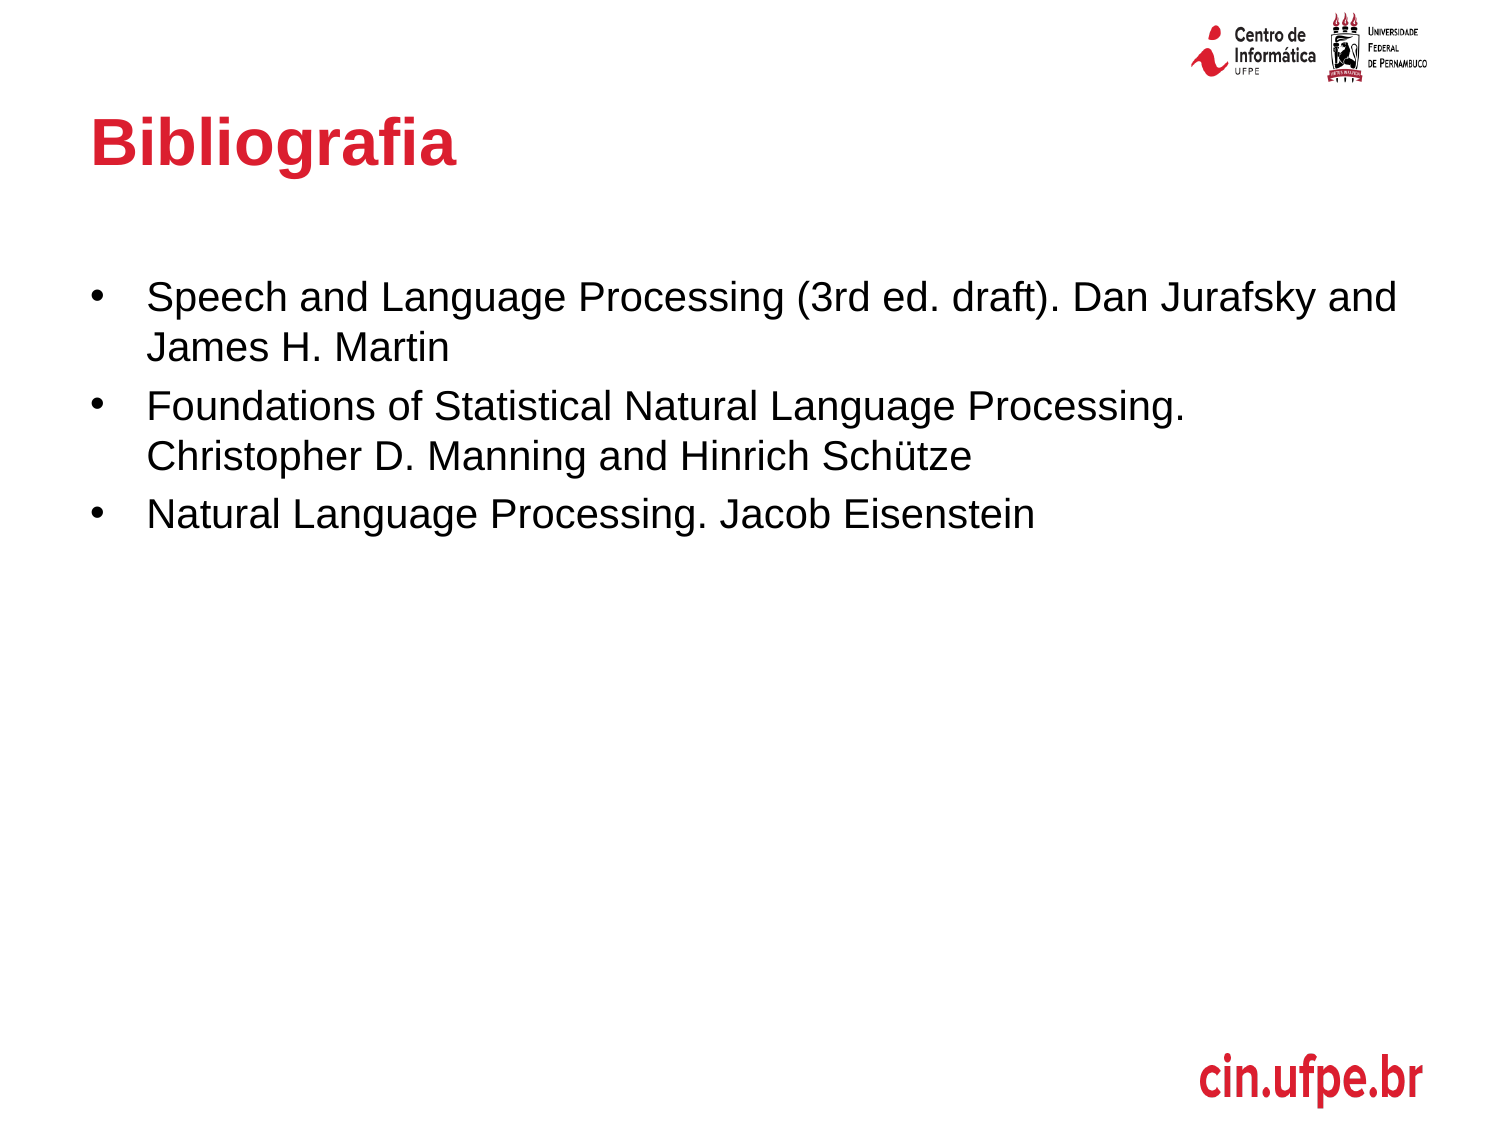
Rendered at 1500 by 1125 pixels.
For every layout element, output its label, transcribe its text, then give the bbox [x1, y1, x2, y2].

picture [1198, 1045, 1425, 1109]
list Speech and Language Processing (3rd ed. draft). Dan Jurafsky and James H. Martin Foundations of Statistical Natural Language Processing. Christopher D. Manning and Hinrich Schütze Natural Language Processing. Jacob Eisenstein [75, 262, 1425, 1005]
picture [1175, 0, 1442, 106]
title Bibliografia [75, 45, 1425, 233]
